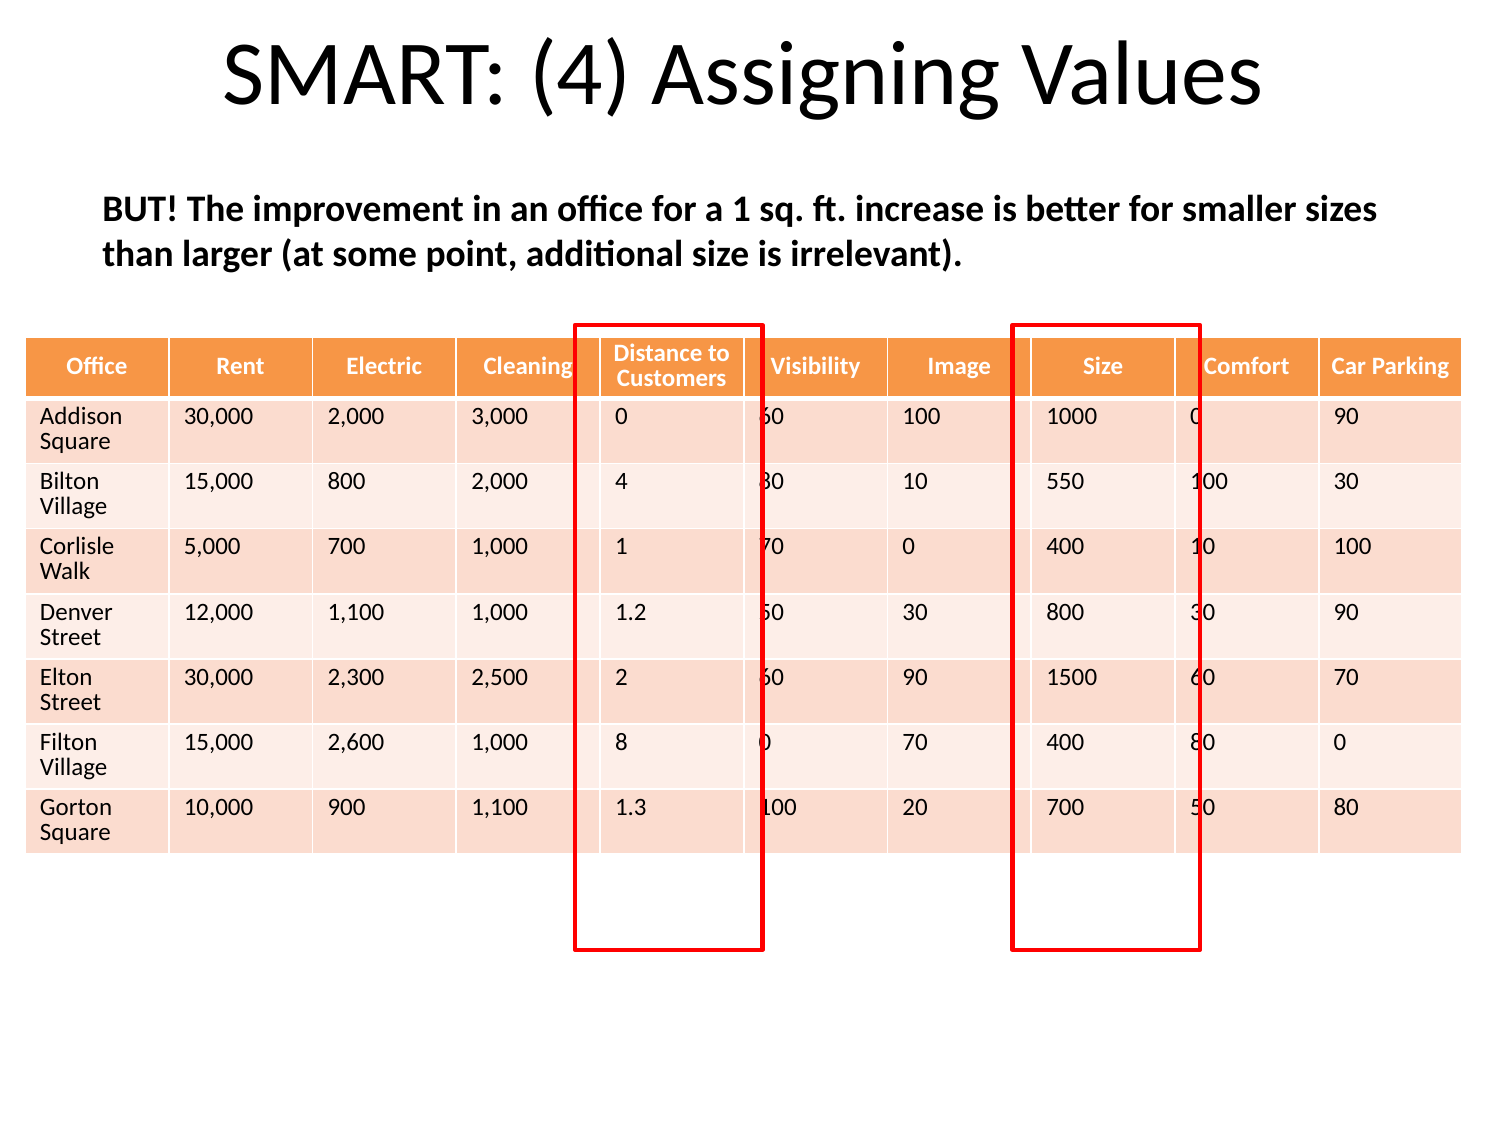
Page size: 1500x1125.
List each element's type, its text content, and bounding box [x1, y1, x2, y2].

table_header Rent [170, 338, 312, 396]
table_cell 15,000 [170, 725, 312, 788]
table_cell 60 [765, 660, 887, 723]
table_cell 15,000 [170, 464, 312, 528]
table_cell 100 [765, 790, 887, 853]
table_cell 1,000 [457, 595, 573, 658]
table_cell 2,000 [313, 401, 455, 463]
table_cell 2,300 [313, 660, 455, 723]
table_cell 5,000 [170, 529, 312, 593]
table_cell 10,000 [170, 790, 312, 853]
table_cell 30 [1202, 595, 1318, 658]
table_cell 20 [888, 790, 1010, 853]
table_cell Addison Square [26, 401, 168, 463]
table_cell 50 [1202, 790, 1318, 853]
table_cell Gorton Square [26, 790, 168, 853]
table_cell 2,000 [457, 464, 573, 528]
table_cell Bilton Village [26, 464, 168, 528]
table_cell 0 [1320, 725, 1461, 788]
table_cell 1,100 [457, 790, 573, 853]
table_cell 2,600 [313, 725, 455, 788]
table_cell 1,000 [457, 725, 573, 788]
table_cell 90 [1320, 401, 1461, 463]
table_cell 90 [1320, 595, 1461, 658]
text_box [1010, 323, 1202, 952]
table_cell Denver Street [26, 595, 168, 658]
table_cell 60 [1202, 660, 1318, 723]
table_cell 70 [1320, 660, 1461, 723]
table_cell 80 [1202, 725, 1318, 788]
table_cell 100 [888, 401, 1010, 463]
table_cell 1,000 [457, 529, 573, 593]
table_cell 30,000 [170, 660, 312, 723]
table_cell 80 [1320, 790, 1461, 853]
table_cell 1,100 [313, 595, 455, 658]
table_cell 100 [1320, 529, 1461, 593]
table_cell 100 [1202, 464, 1318, 528]
table_cell 70 [765, 529, 887, 593]
table_cell 60 [765, 401, 887, 463]
table_cell 12,000 [170, 595, 312, 658]
table_cell Filton Village [26, 725, 168, 788]
table_header Image [888, 338, 1010, 396]
table_cell 700 [313, 529, 455, 593]
table_cell 900 [313, 790, 455, 853]
table_cell 0 [1202, 401, 1318, 463]
table_cell 0 [765, 725, 887, 788]
table_cell Corlisle Walk [26, 529, 168, 593]
table_cell 30,000 [170, 401, 312, 463]
text_box [573, 323, 765, 952]
table_cell 10 [888, 464, 1010, 528]
table_cell 30 [1320, 464, 1461, 528]
table_header Office [26, 338, 168, 396]
table_header Electric [313, 338, 455, 396]
table_cell 30 [888, 595, 1010, 658]
table_cell 50 [765, 595, 887, 658]
table_cell 800 [313, 464, 455, 528]
table_cell 80 [765, 464, 887, 528]
table_header Car Parking [1320, 338, 1461, 396]
table_cell 10 [1202, 529, 1318, 593]
table_cell 70 [888, 725, 1010, 788]
table_cell 2,500 [457, 660, 573, 723]
table_cell 90 [888, 660, 1010, 723]
table_cell 0 [888, 529, 1010, 593]
text_box SMART: (4) Assigning Values [50, 0, 1438, 175]
table_cell 3,000 [457, 401, 573, 463]
table_header Comfort [1202, 338, 1318, 396]
table_cell Elton Street [26, 660, 168, 723]
table_header Cleaning [457, 338, 573, 396]
table_header Visibility [765, 338, 887, 396]
text_box BUT! The improvement in an office for a 1 sq. ft. increase is better for smaller sizes than larger (at some point, additional size is irrelevant). [87, 176, 1413, 282]
